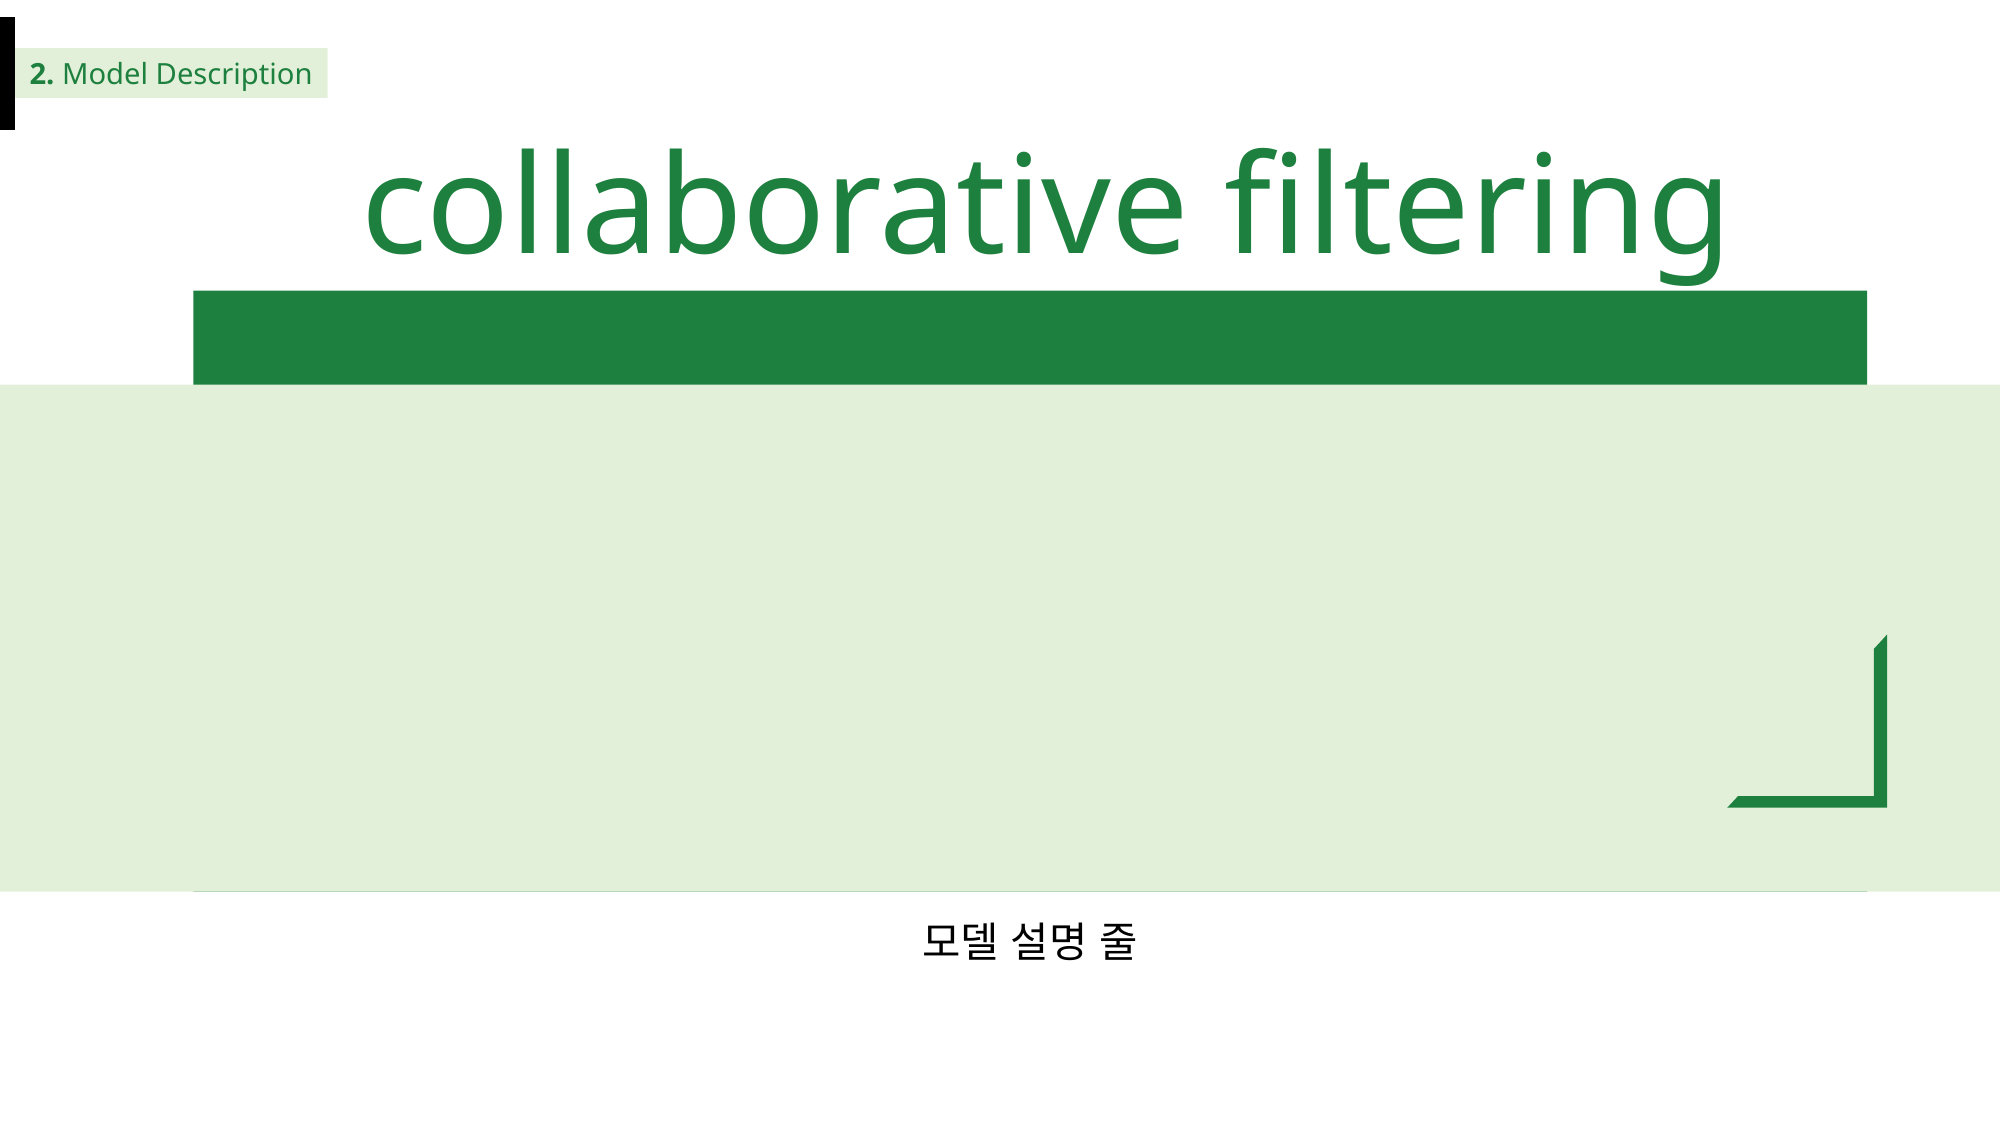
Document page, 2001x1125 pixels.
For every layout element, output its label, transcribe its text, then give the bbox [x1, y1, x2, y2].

text_box [1724, 631, 1889, 809]
text_box [0, 16, 16, 131]
text_box [192, 290, 1868, 384]
text_box 2. Model Description [16, 48, 328, 98]
text_box collaborative filtering [346, 108, 1748, 289]
text_box 모델 설명 줄 [373, 904, 1687, 974]
text_box [0, 384, 2000, 893]
